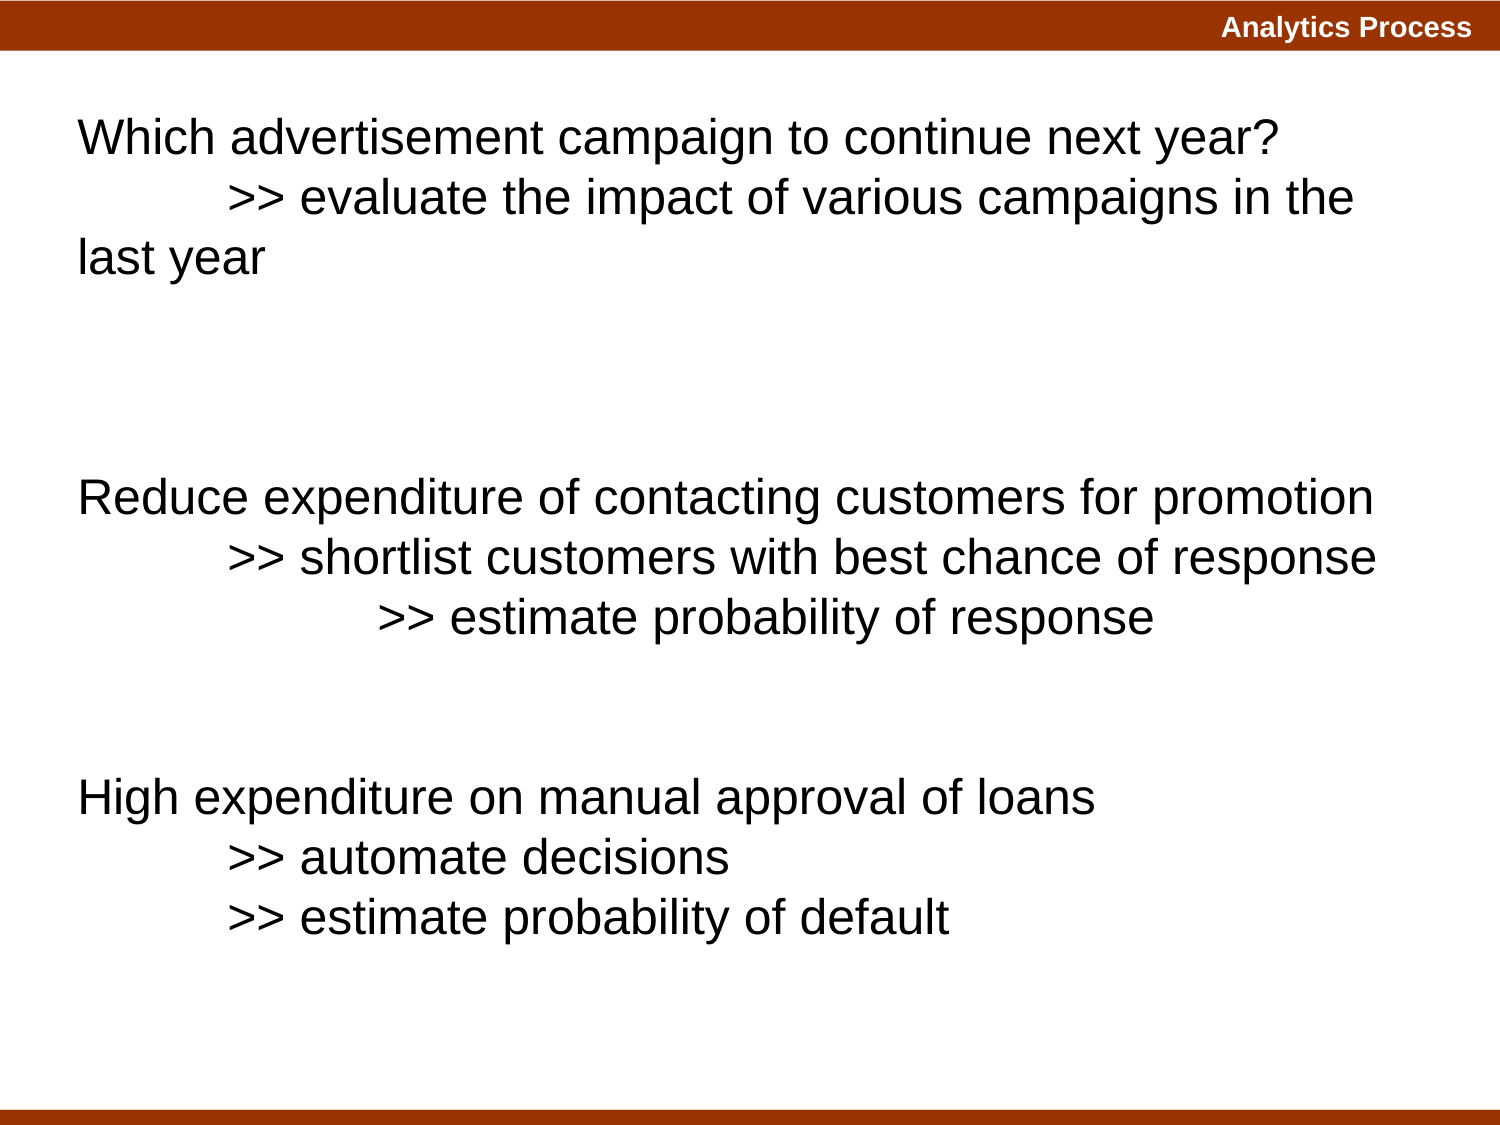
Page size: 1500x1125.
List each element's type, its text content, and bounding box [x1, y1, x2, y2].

text_box Which advertisement campaign to continue next year? >> evaluate the impact of various campaigns in the last year Reduce expenditure of contacting customers for promotion >> shortlist customers with best chance of response >> estimate probability of response High expenditure on manual approval of loans >> automate decisions >> estimate probability of default [62, 97, 1450, 952]
